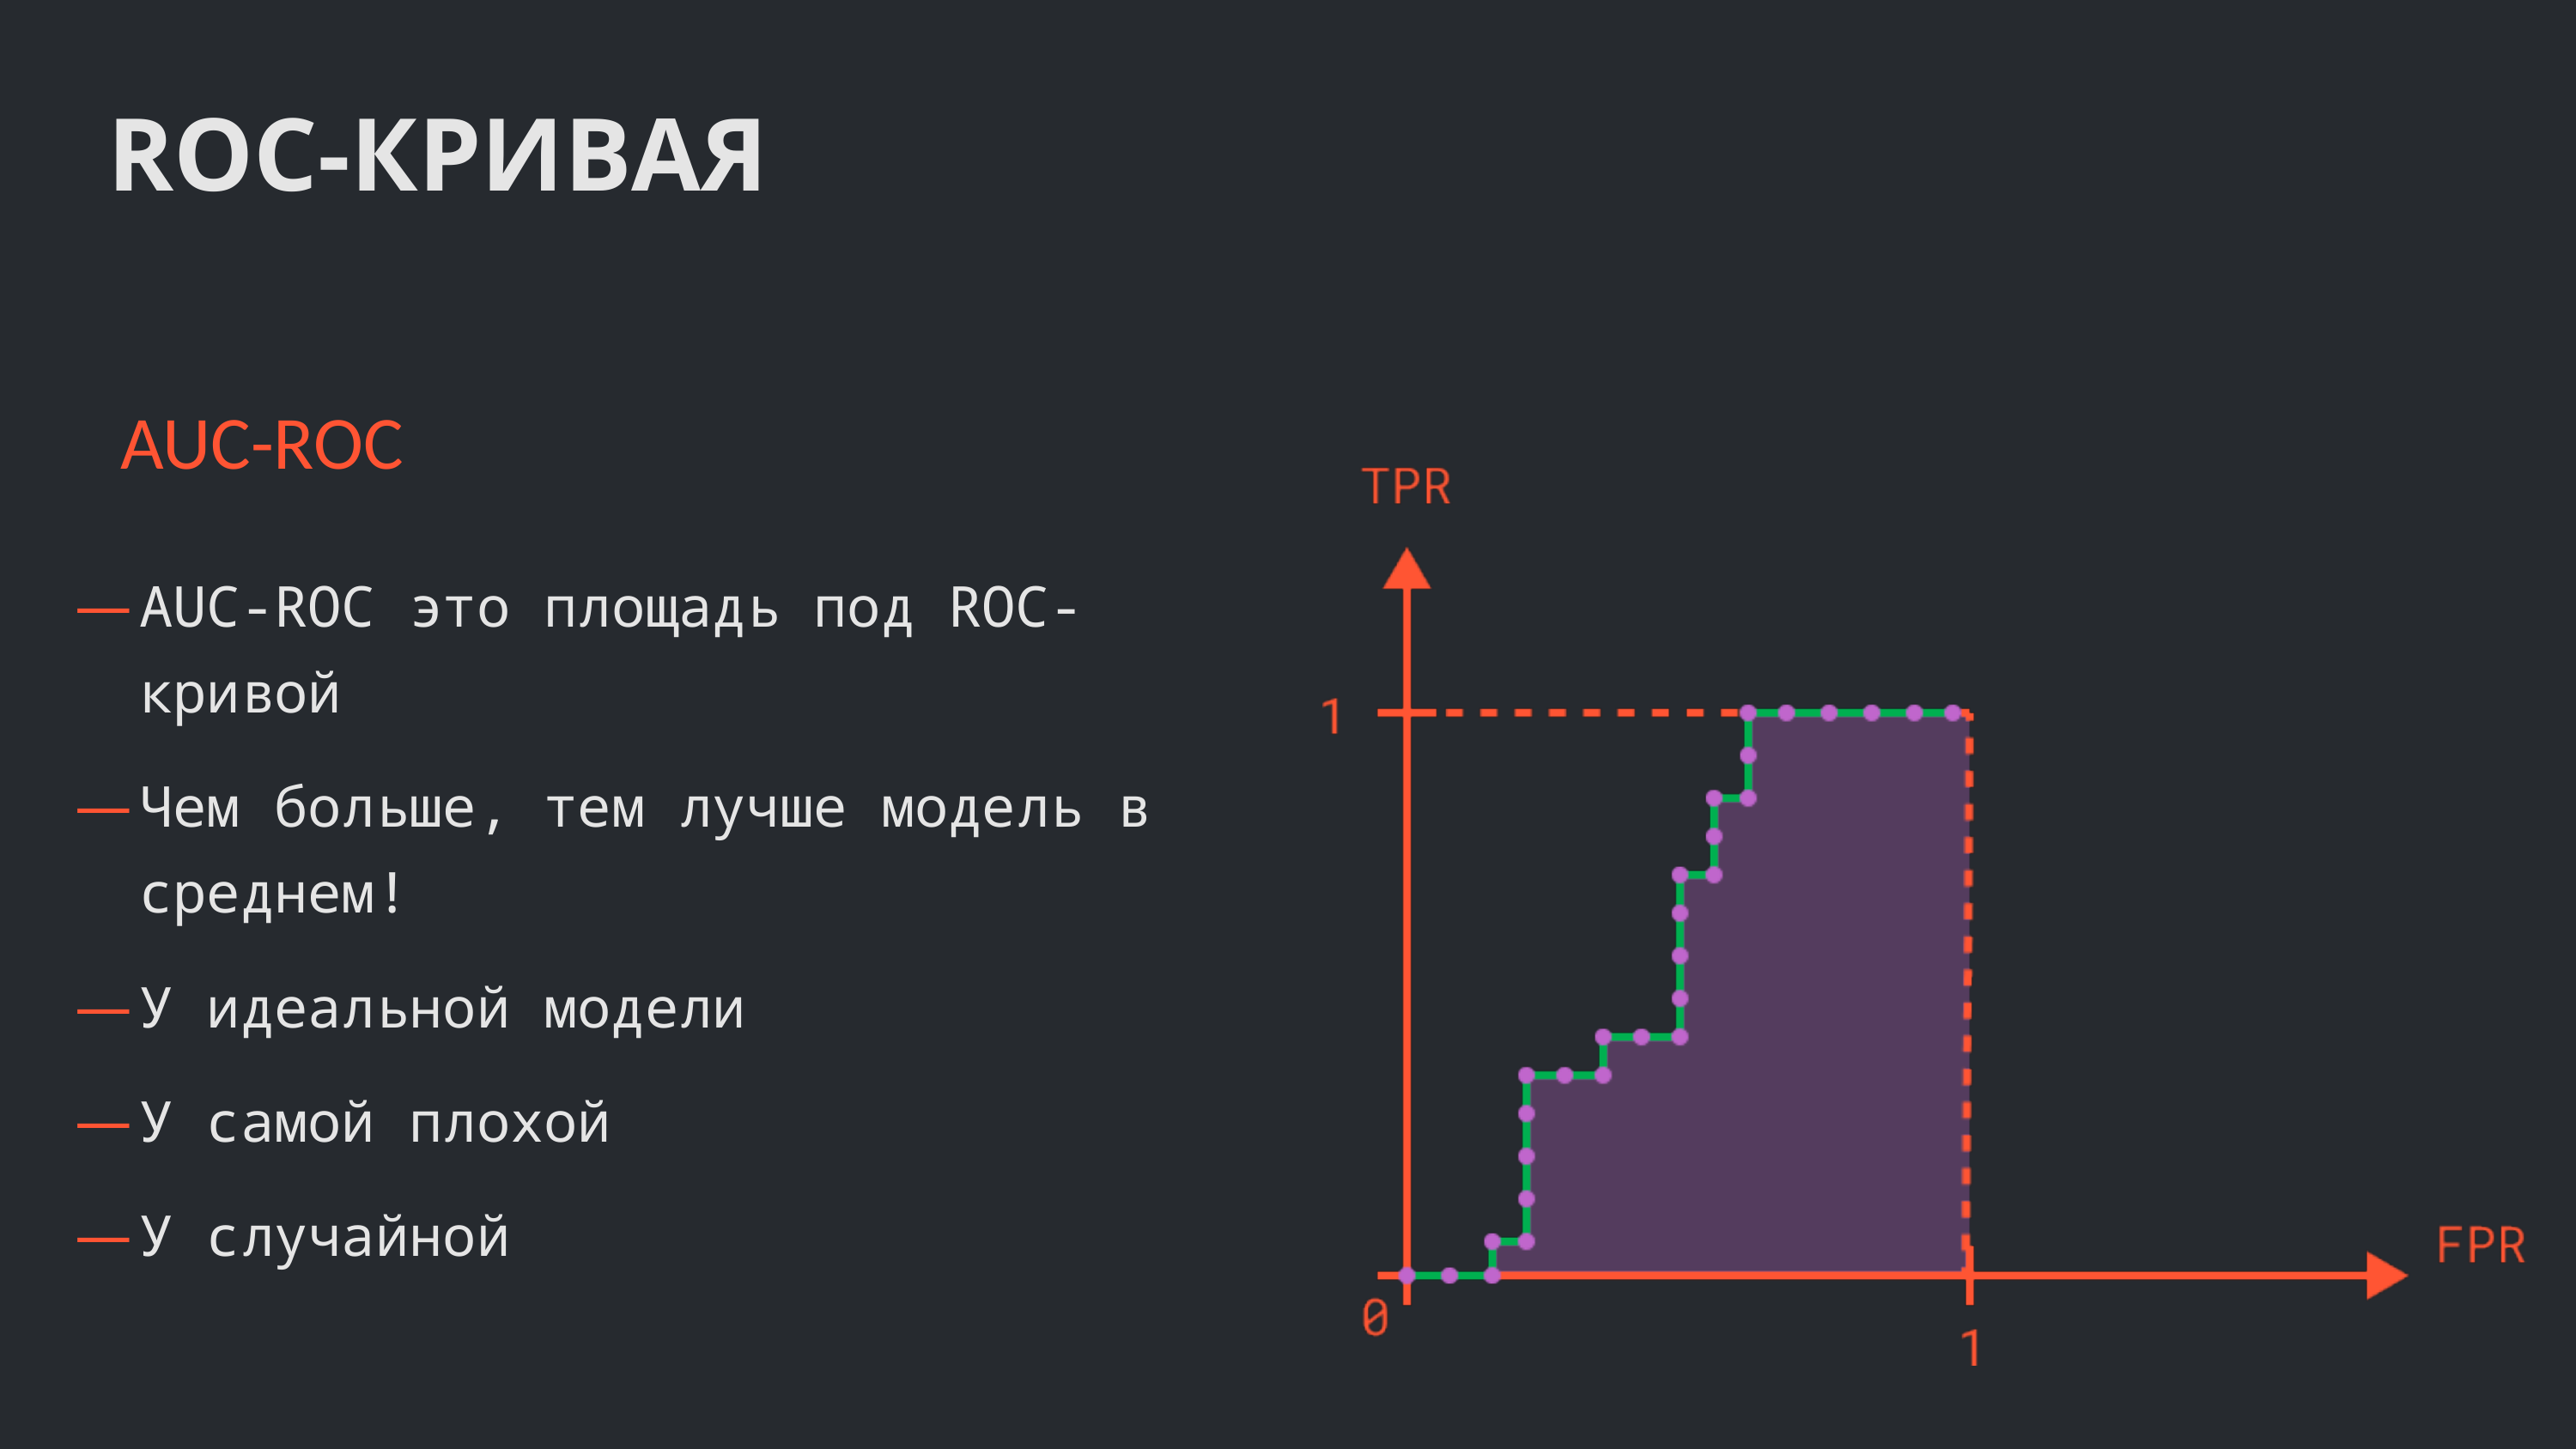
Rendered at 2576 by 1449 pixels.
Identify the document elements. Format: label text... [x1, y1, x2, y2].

picture [1322, 466, 2527, 1366]
text_box ROC-КРИВАЯ [107, 110, 2415, 364]
text_box AUC-ROC [107, 397, 1578, 498]
